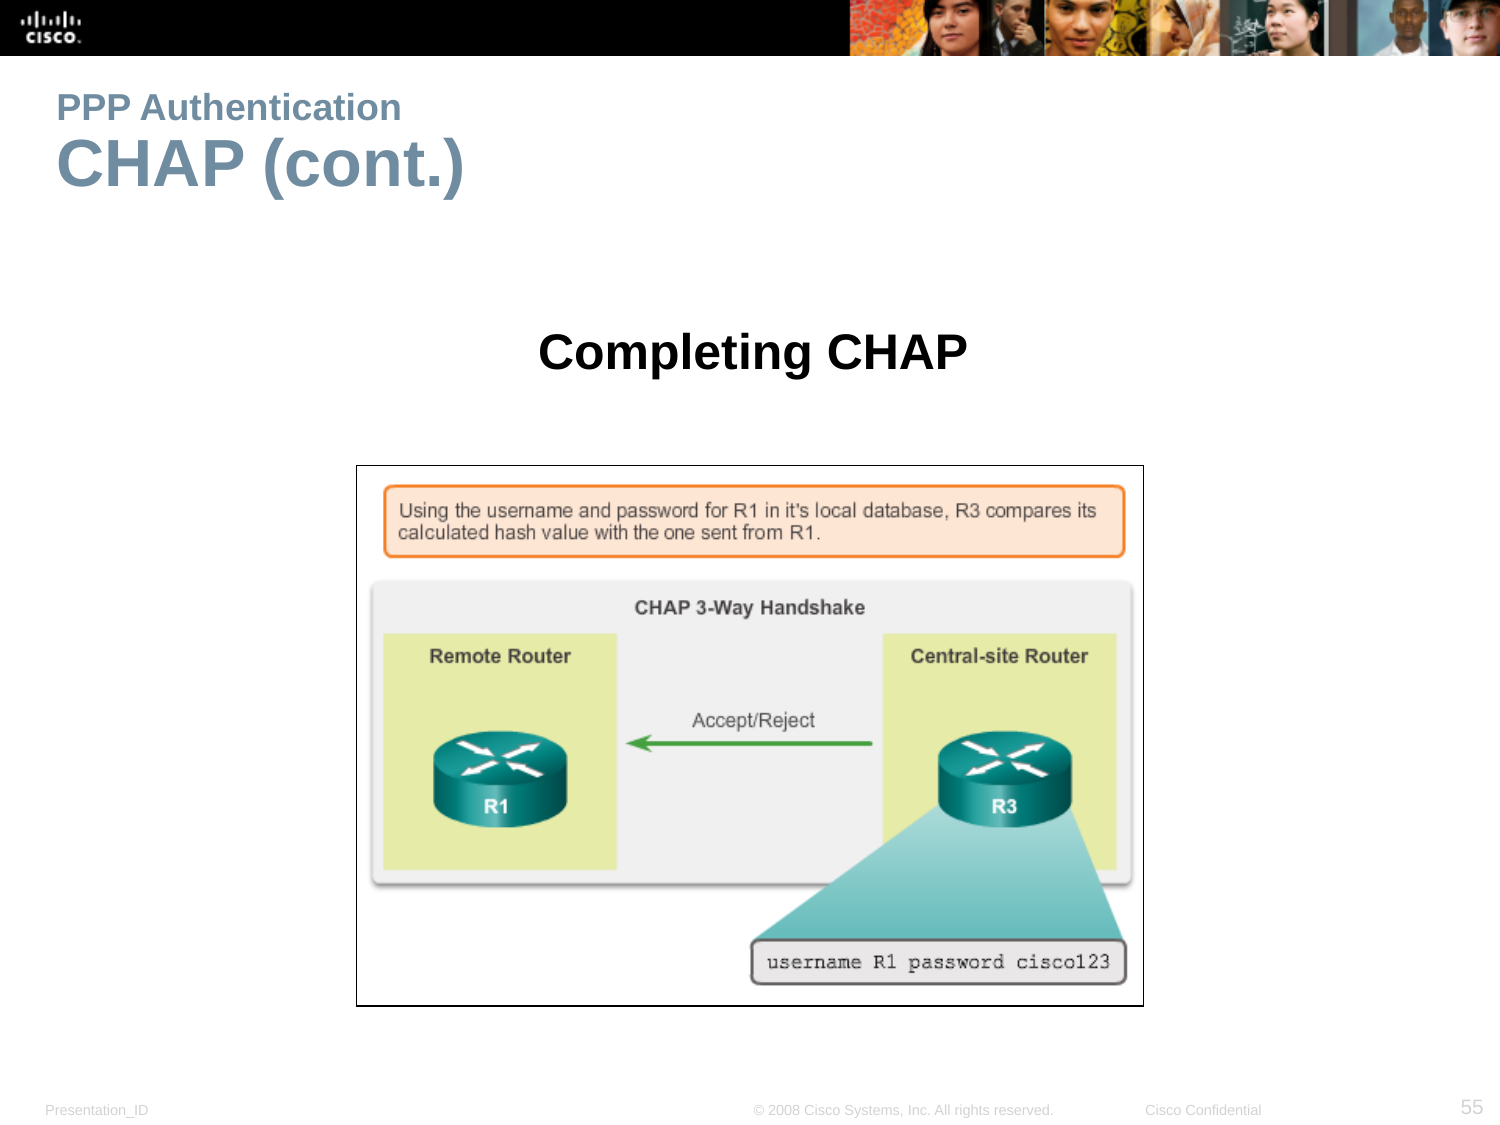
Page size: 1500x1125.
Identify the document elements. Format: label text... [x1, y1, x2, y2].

title PPP Authentication CHAP (cont.) [42, 69, 1380, 208]
picture [0, 0, 1500, 56]
picture [356, 465, 1144, 1006]
text_box Completing CHAP [523, 319, 1056, 388]
